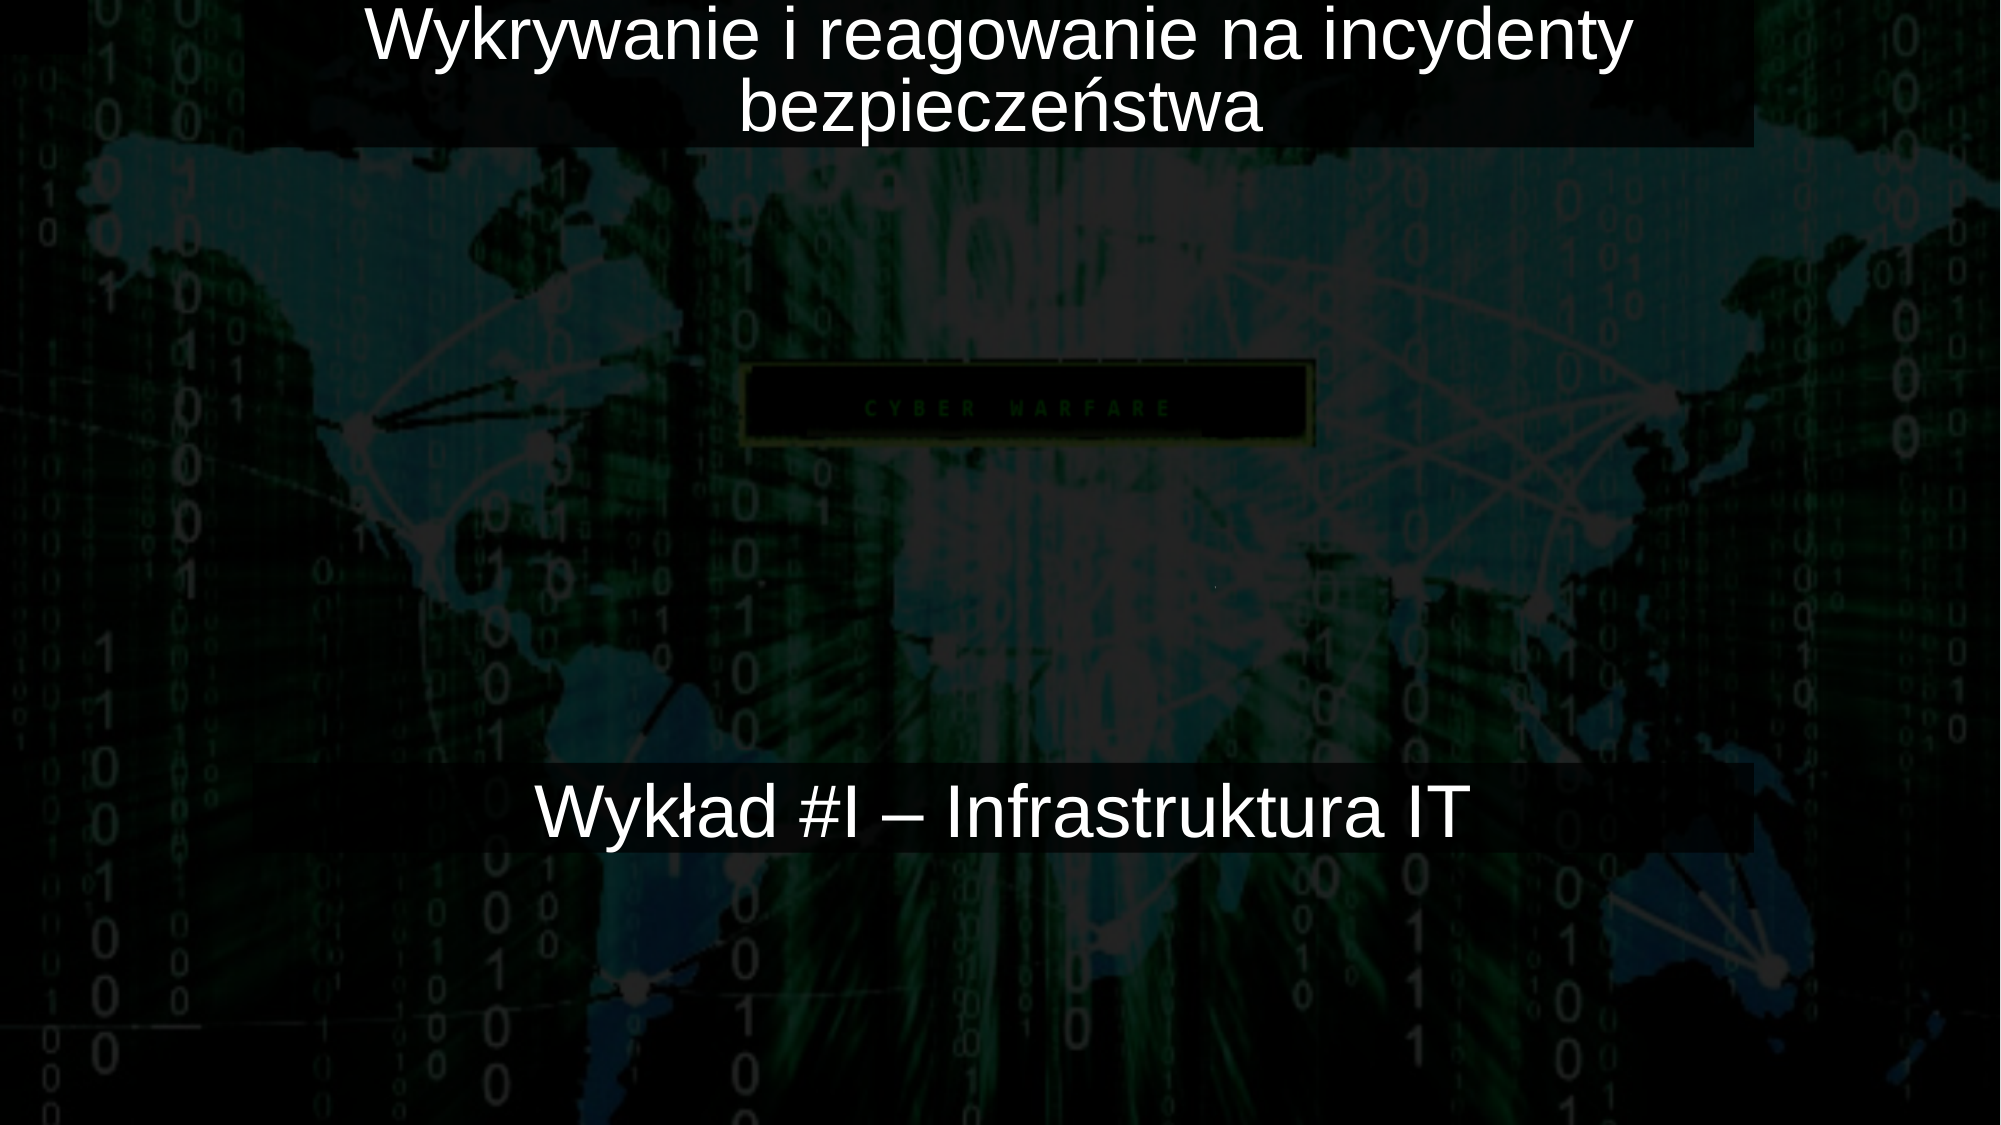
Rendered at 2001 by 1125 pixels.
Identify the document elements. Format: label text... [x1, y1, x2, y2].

text_box ' [1213, 584, 1218, 595]
title Wykrywanie i reagowanie na incydenty bezpieczeństwa [244, 0, 1754, 148]
picture [0, 0, 2001, 1125]
text_box Wykład #I – Infrastruktura IT [252, 762, 1754, 853]
